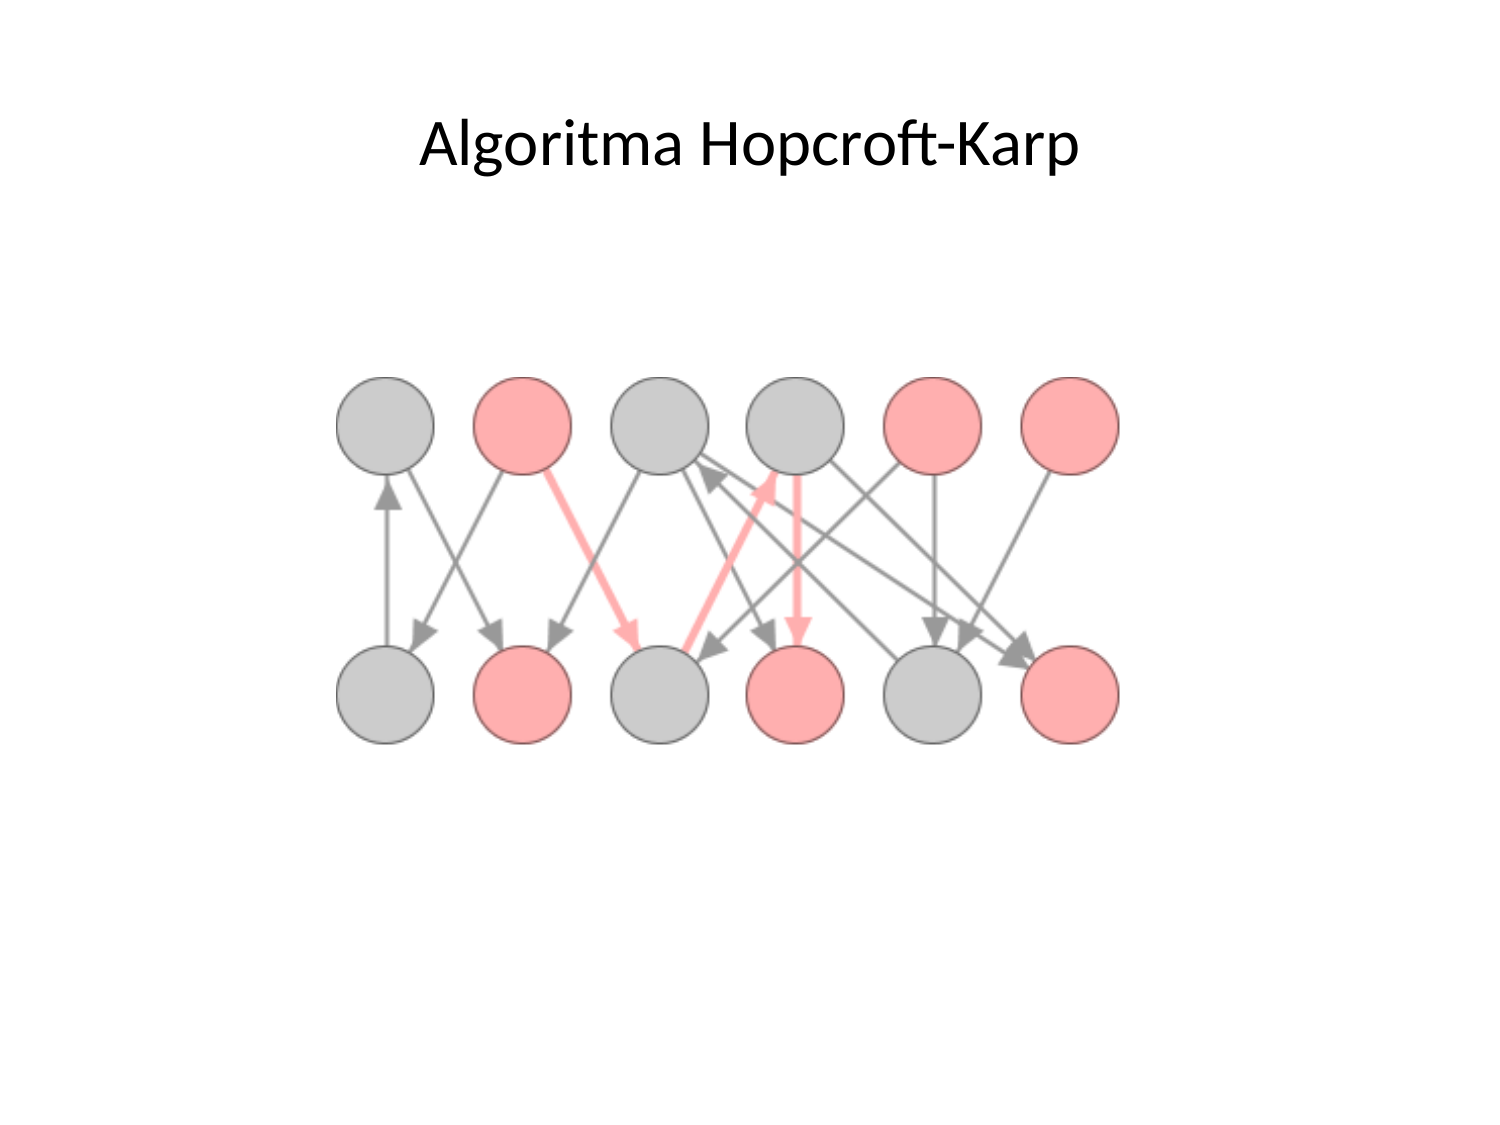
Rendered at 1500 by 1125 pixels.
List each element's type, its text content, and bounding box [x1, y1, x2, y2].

picture [336, 377, 1124, 748]
title Algoritma Hopcroft-Karp [75, 45, 1425, 233]
